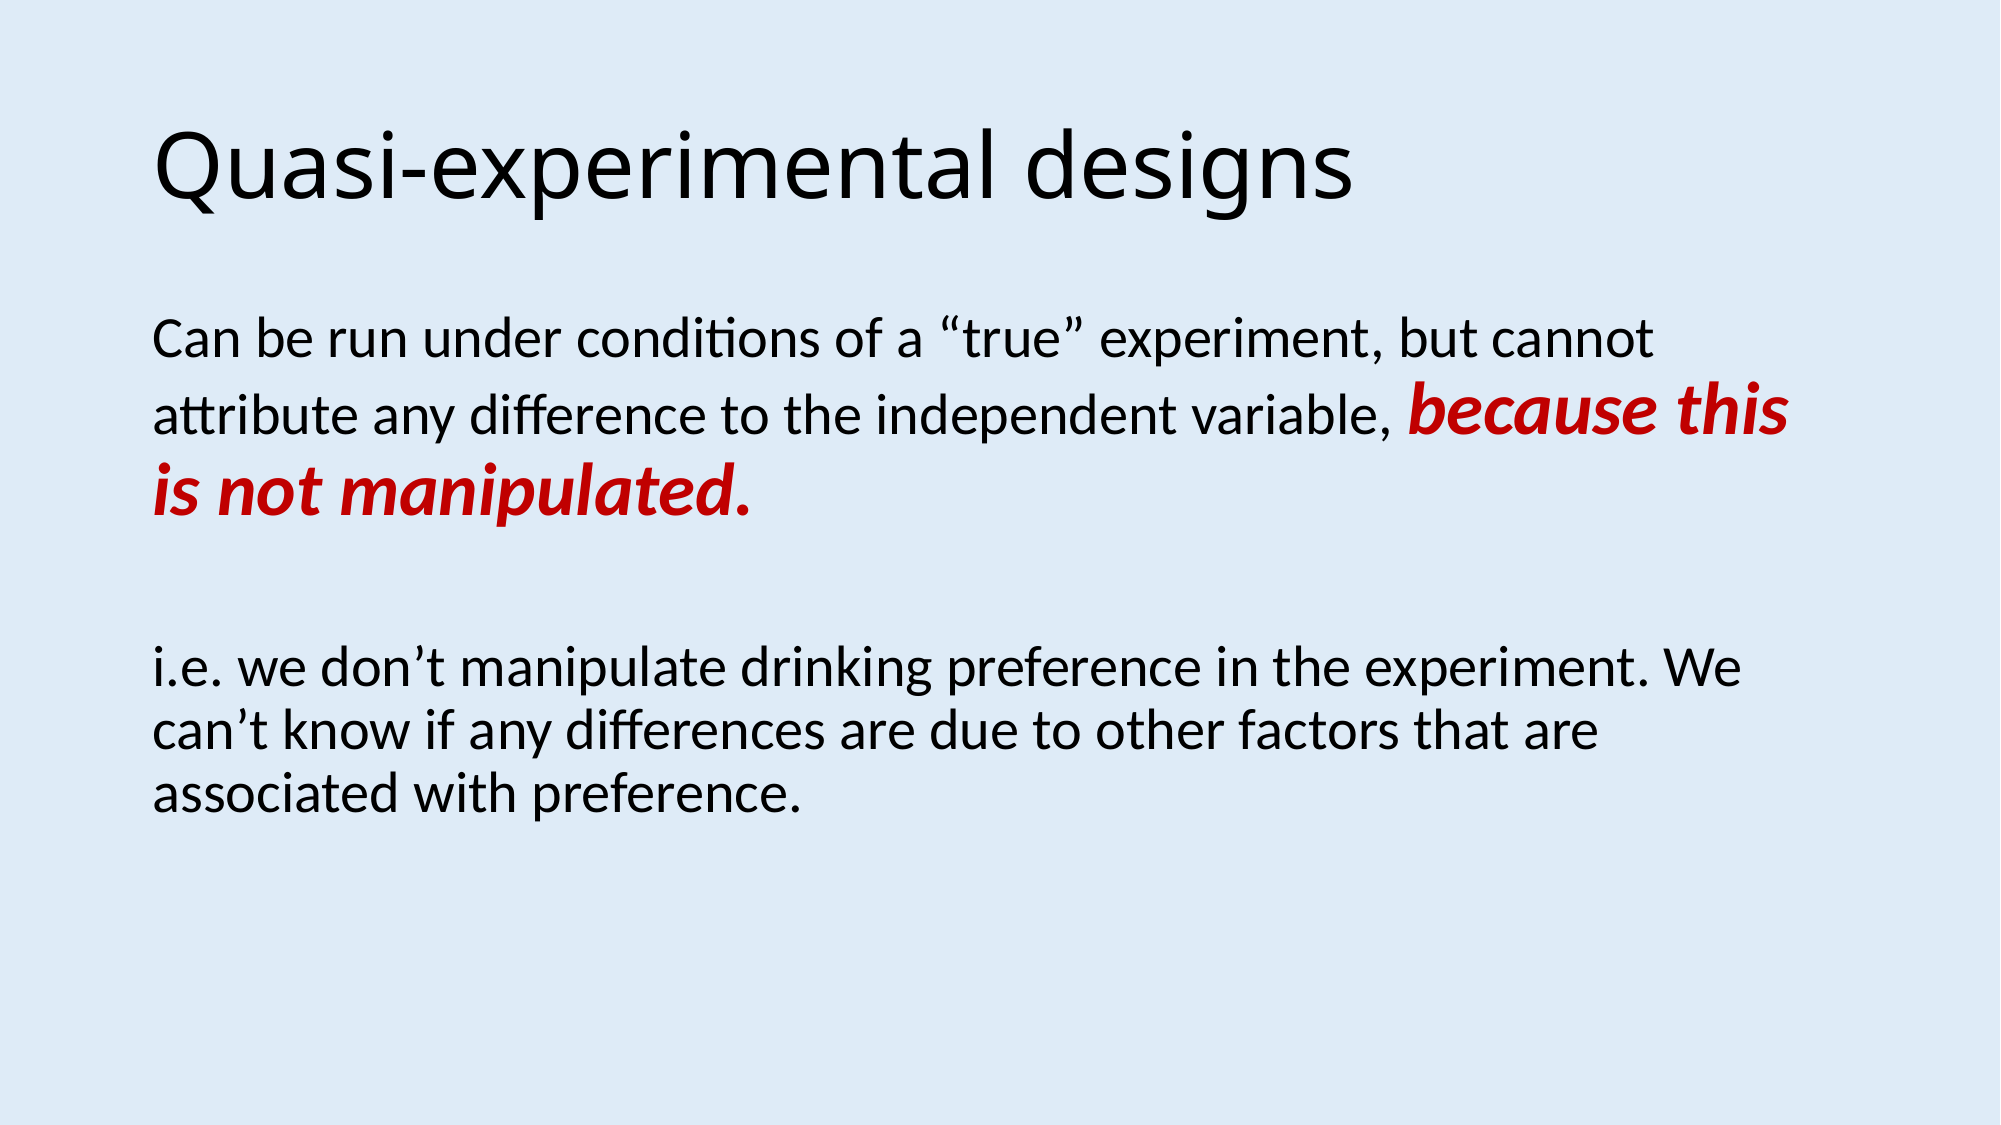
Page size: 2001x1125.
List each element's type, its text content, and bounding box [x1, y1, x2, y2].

title Quasi-experimental designs [137, 59, 1863, 278]
list Can be run under conditions of a “true” experiment, but cannot attribute any difference to the independent variable, because this is not manipulated. i.e. we don’t manipulate drinking preference in the experiment. We can’t know if any differences are due to other factors that are associated with preference. [137, 299, 1863, 1014]
